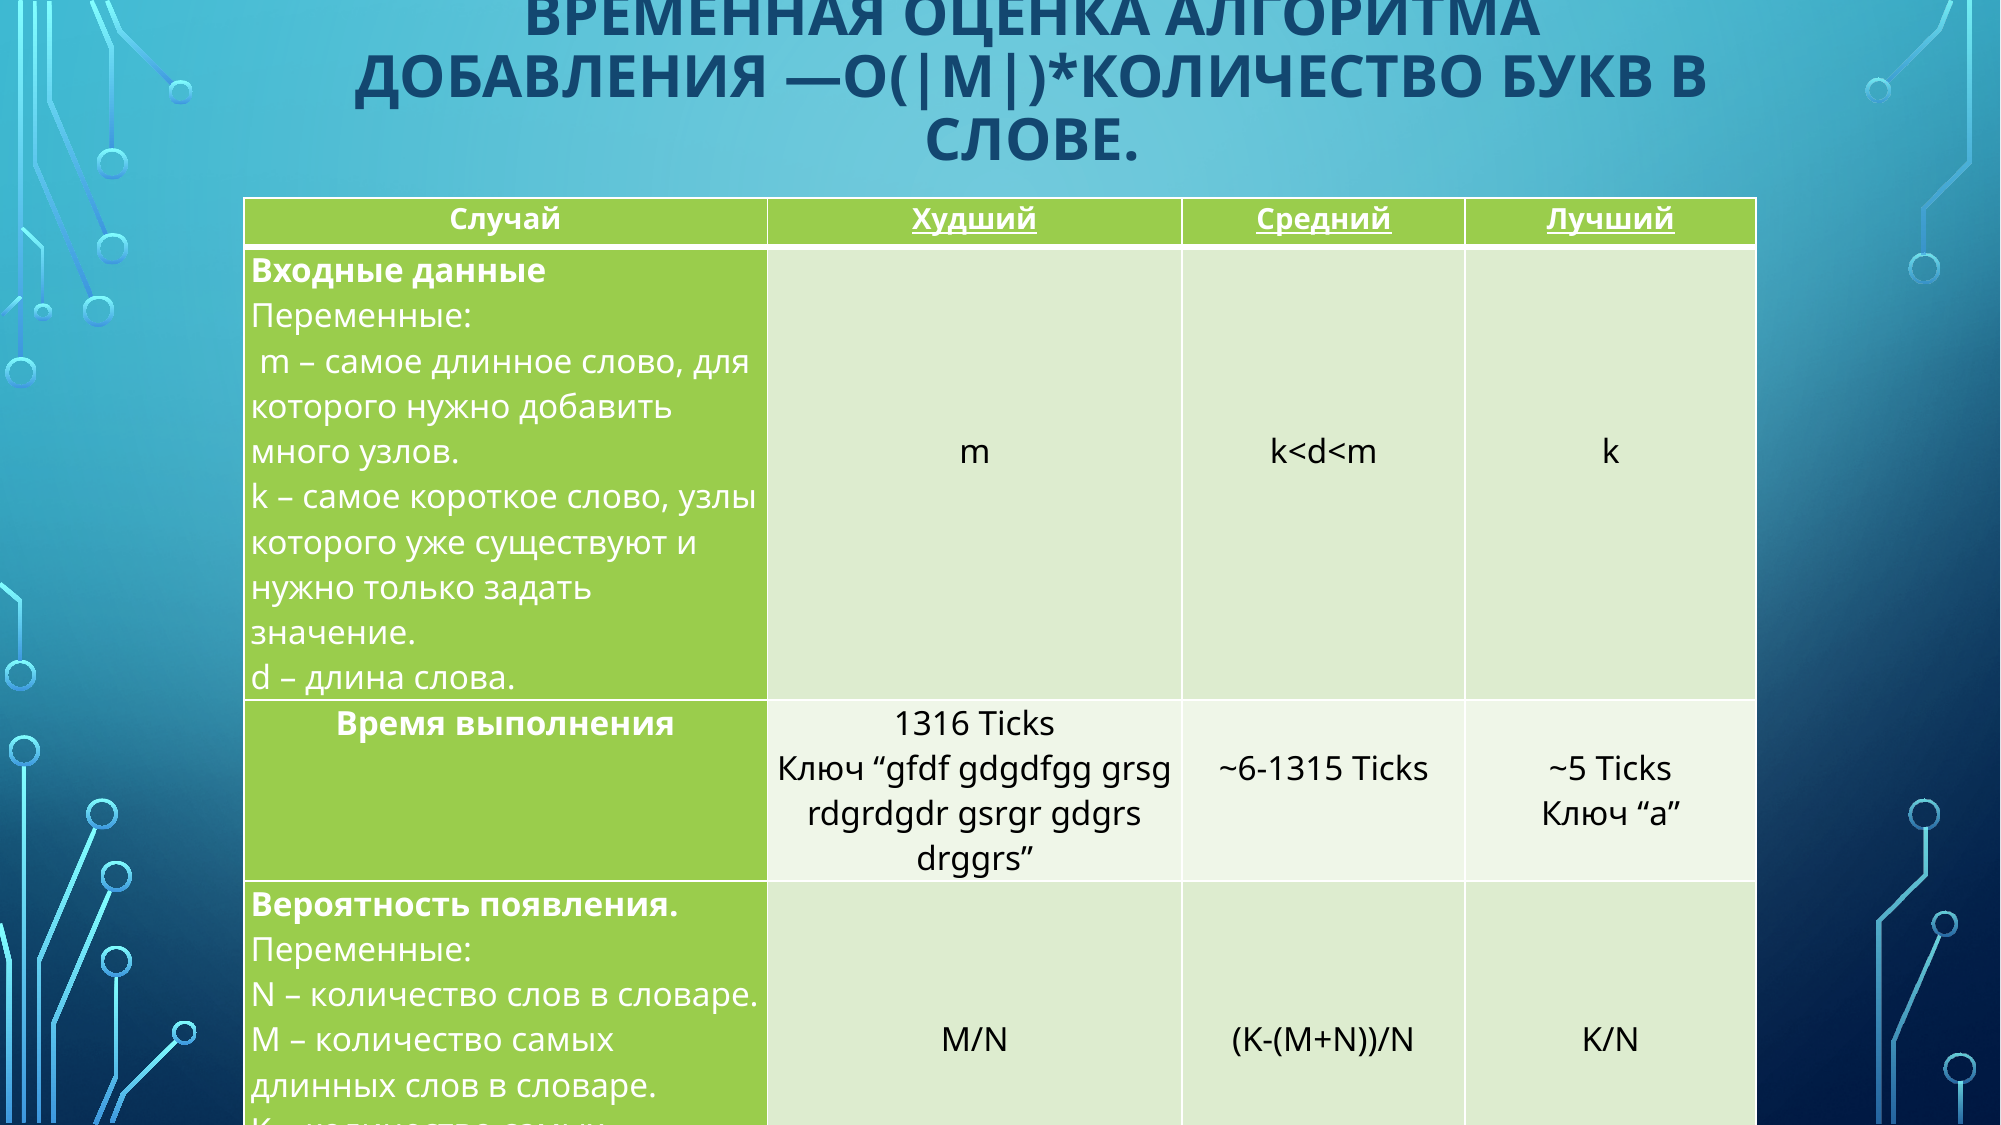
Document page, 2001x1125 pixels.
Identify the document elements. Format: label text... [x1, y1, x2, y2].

table_cell M/N [768, 882, 1181, 1125]
table_cell m [768, 250, 1181, 699]
table_cell ~6-1315 Ticks [1183, 701, 1464, 880]
table_header Худший [768, 199, 1181, 244]
table_cell (K-(M+N))/N [1183, 882, 1464, 1125]
table_cell Входные данные Переменные: m – самое длинное слово, для которого нужно добавить много узлов. k – самое короткое слово, узлы которого уже существуют и нужно только задать значение. d – длина слова. [245, 250, 767, 699]
table_header Случай [245, 199, 767, 244]
table_cell K/N [1466, 882, 1755, 1125]
table_cell ~5 Ticks Ключ “a” [1466, 701, 1755, 880]
table_cell Время выполнения [245, 701, 767, 880]
table_cell Вероятность появления. Переменные: N – количество слов в словаре. M – количество самых длинных слов в словаре. K – количество самых коротких слов в словаре. [245, 882, 767, 1125]
text_box Временная оценка алгоритма добавления —О(|m|)*количество букв в слове. [308, 116, 1757, 182]
table_header Лучший [1466, 199, 1755, 244]
table_cell k [1466, 250, 1755, 699]
table_header Средний [1183, 199, 1464, 244]
table_cell k<d<m [1183, 250, 1464, 699]
table_cell 1316 Ticks Ключ “gfdf gdgdfgg grsg rdgrdgdr gsrgr gdgrs drggrs” [768, 701, 1181, 880]
